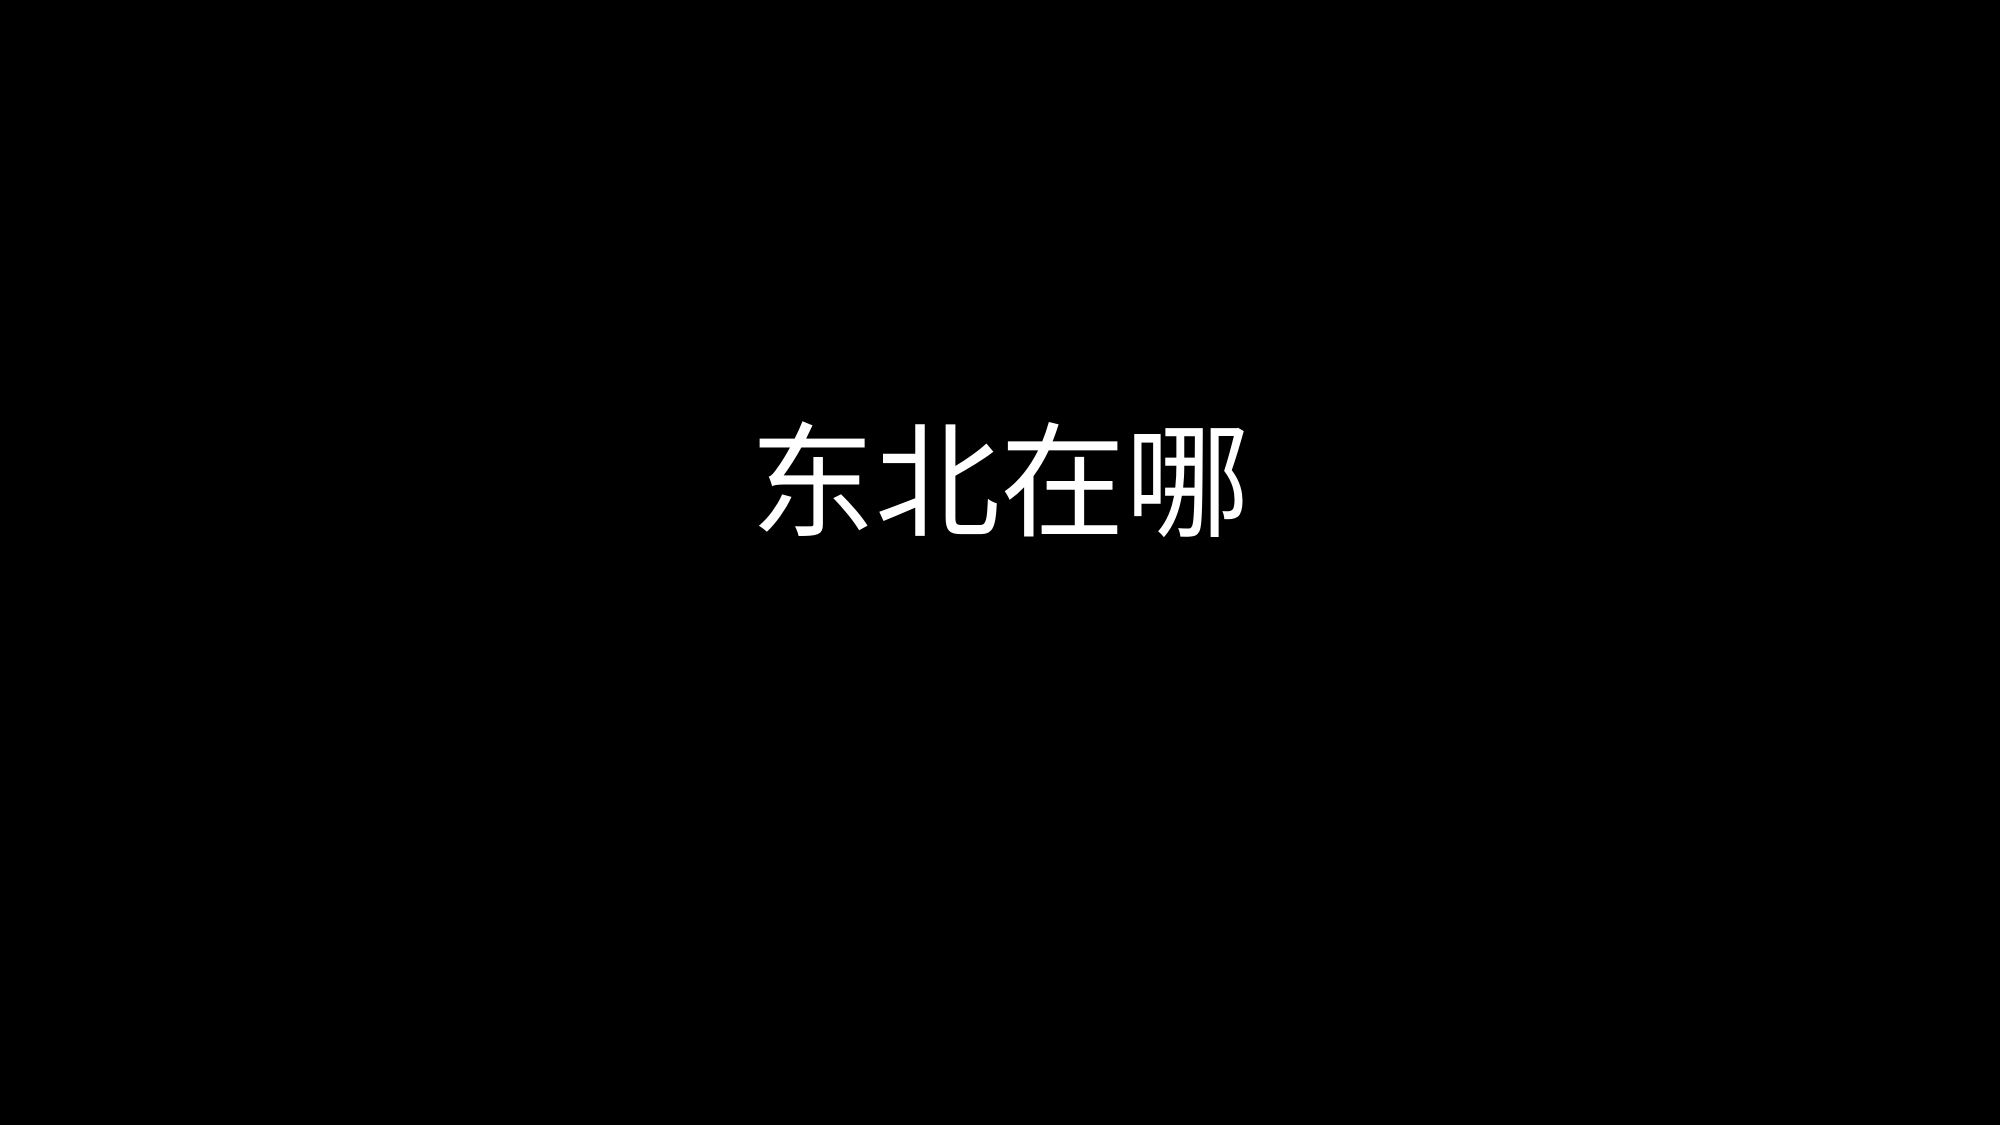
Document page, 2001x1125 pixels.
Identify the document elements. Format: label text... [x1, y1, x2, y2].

title 东北在哪 [249, 374, 1750, 563]
